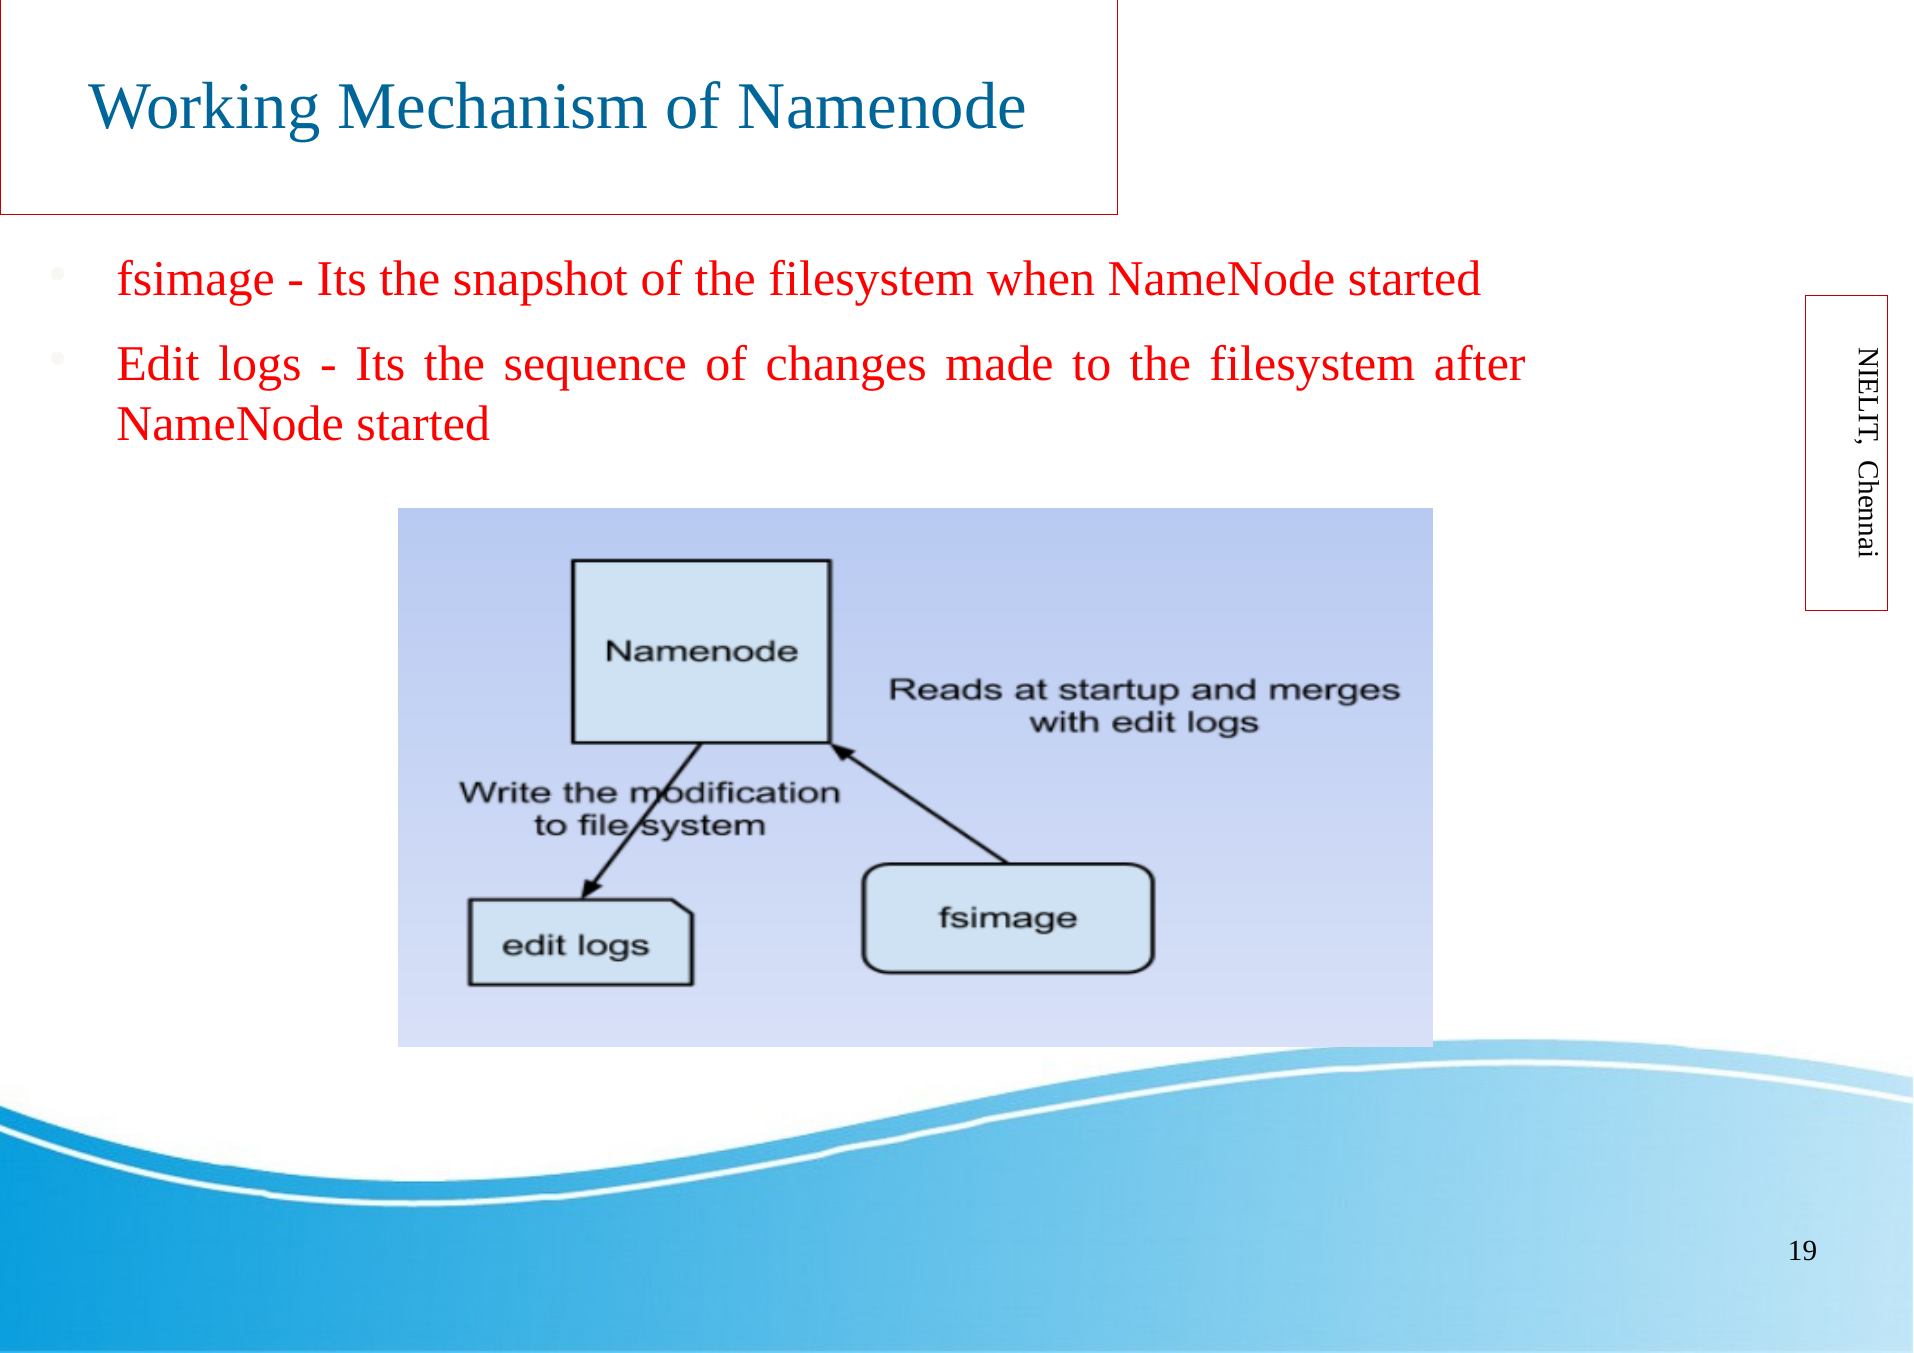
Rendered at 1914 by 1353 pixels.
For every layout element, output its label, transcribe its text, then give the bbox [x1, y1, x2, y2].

title Working Mechanism of Namenode [0, 0, 1118, 215]
footer NIELIT, Chennai [1805, 295, 1888, 611]
picture [0, 508, 1914, 1353]
slide_number 19 [1371, 1231, 1818, 1325]
text_box fsimage - Its the snapshot of the filesystem when NameNode started Edit logs - Its the sequence of changes made to the filesystem after NameNode started [33, 237, 1543, 474]
